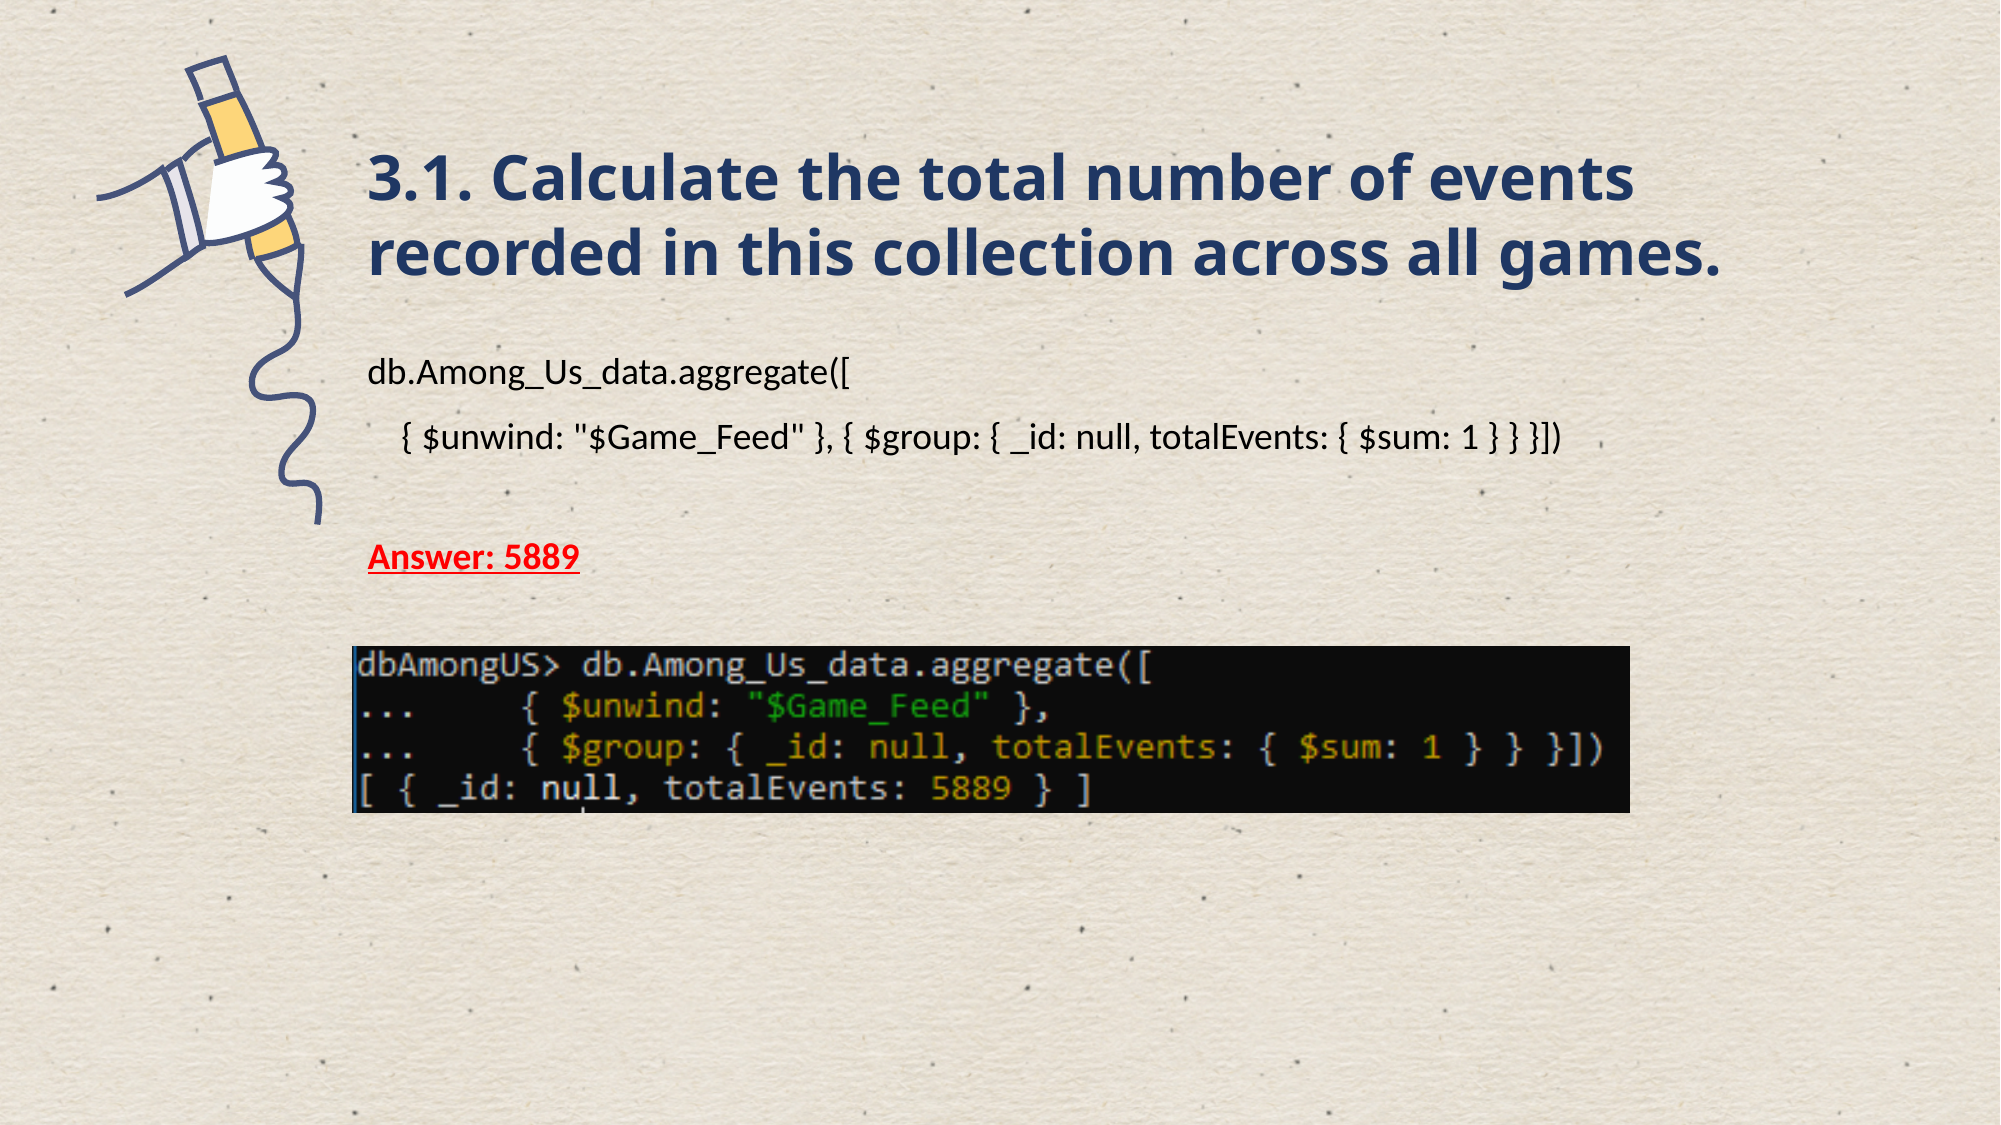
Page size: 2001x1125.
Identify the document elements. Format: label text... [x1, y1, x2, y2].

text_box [115, 65, 324, 298]
text_box db.Among_Us_data.aggregate([ { $unwind: "$Game_Feed" }, { $group: { _id: null, totalEvents: { $sum: 1 } } }]) [352, 336, 1618, 464]
text_box 3.1. Calculate the total number of events recorded in this collection across all games. [352, 130, 1771, 296]
text_box [251, 303, 320, 525]
picture [0, 0, 2000, 1125]
text_box Answer: 5889 [352, 524, 1244, 585]
